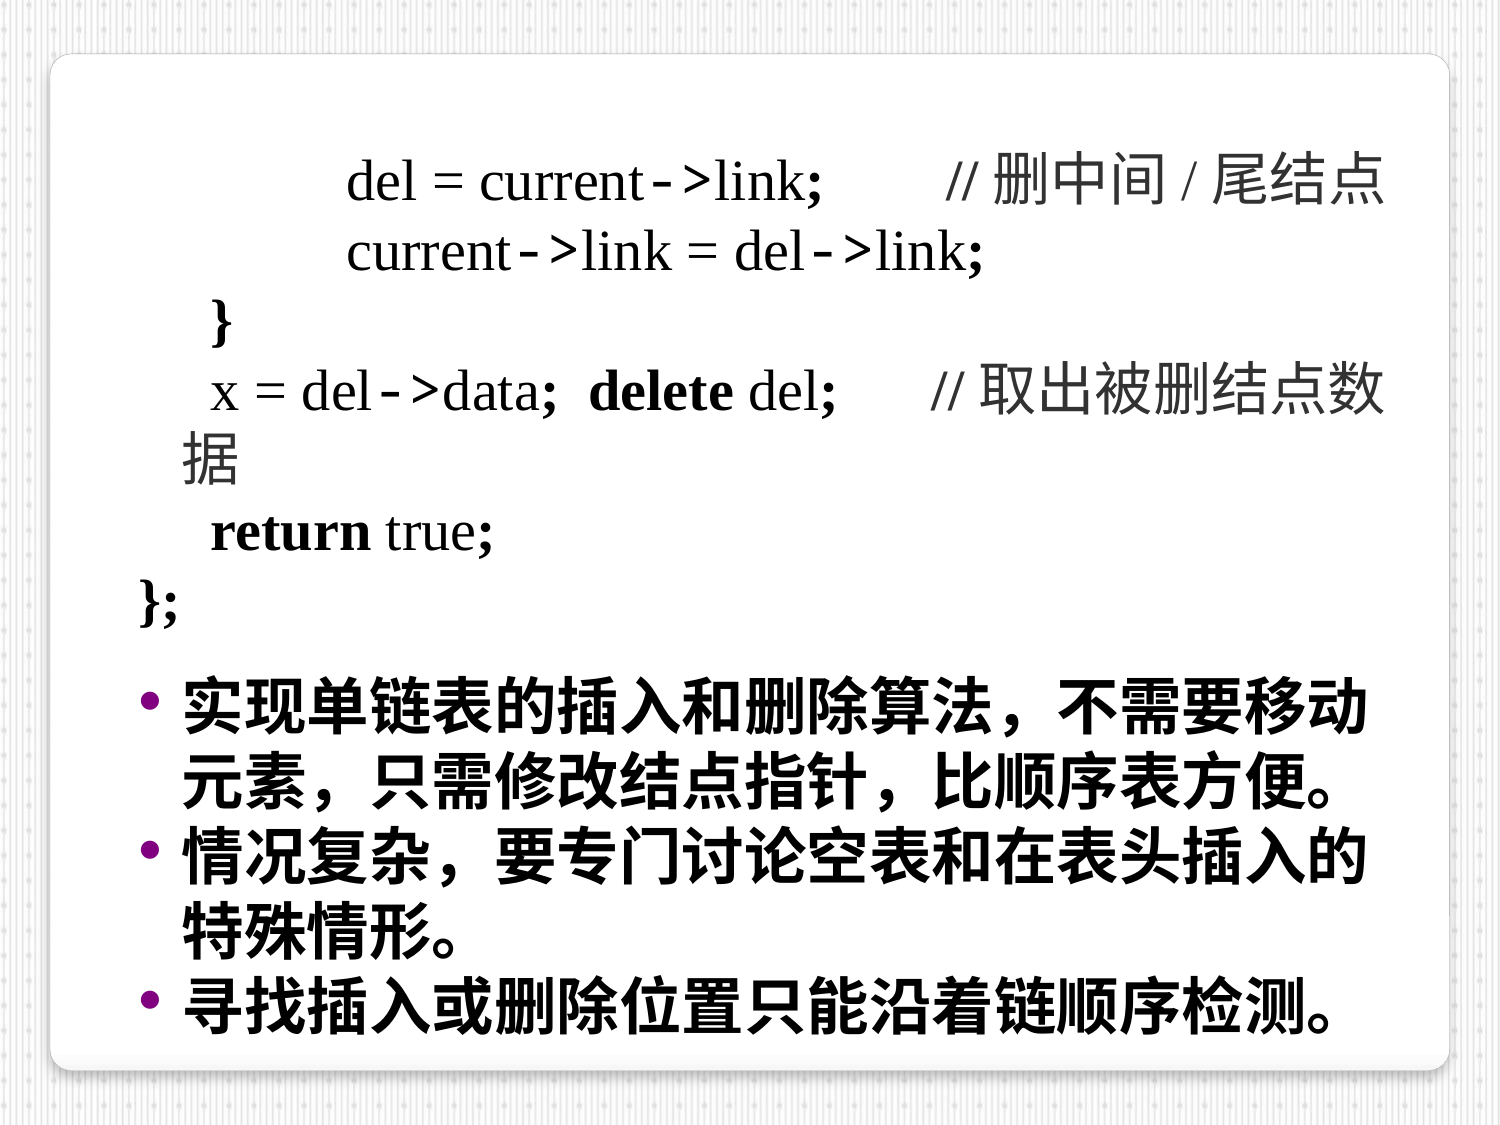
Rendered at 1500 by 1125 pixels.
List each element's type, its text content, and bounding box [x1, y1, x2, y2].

picture [0, 0, 1500, 1125]
list del = current->link; //删中间/尾结点 current->link = del->link; } x = del->data; delete del; //取出被删结点数据 return true; }; 实现单链表的插入和删除算法，不需要移动元素，只需修改结点指针，比顺序表方便。 情况复杂，要专门讨论空表和在表头插入的特殊情形。 寻找插入或删除位置只能沿着链顺序检测。 [108, 127, 1421, 1037]
